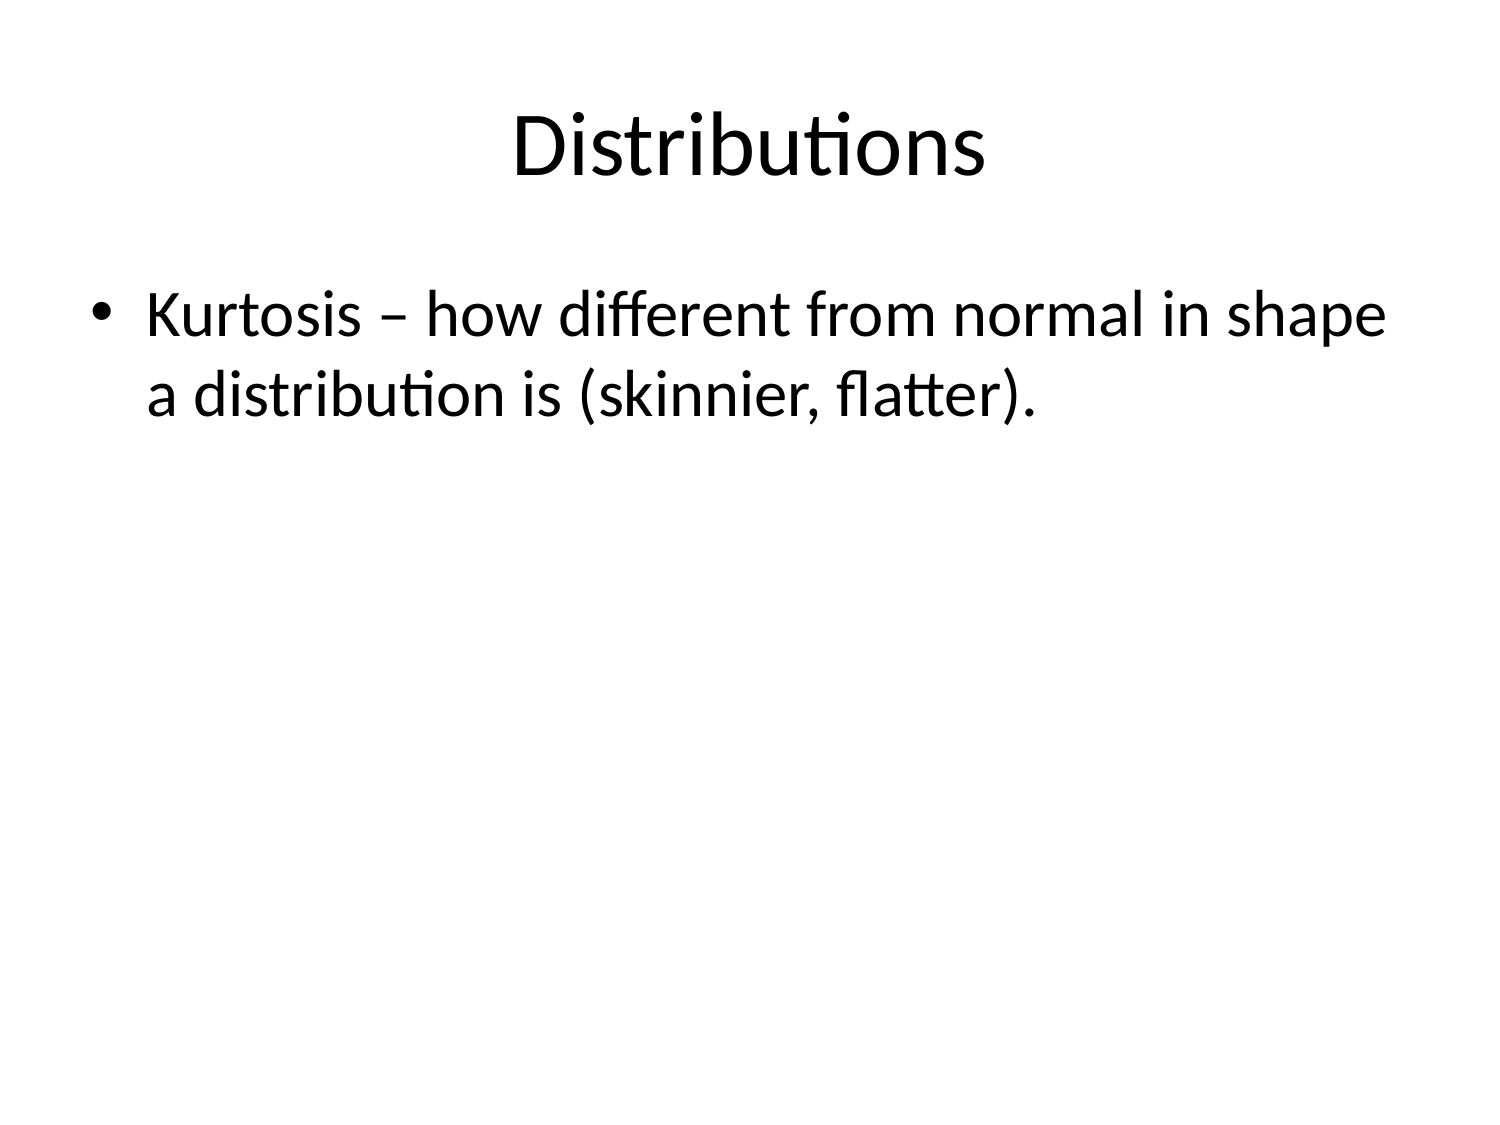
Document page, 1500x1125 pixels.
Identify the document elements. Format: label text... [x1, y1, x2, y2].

list Kurtosis – how different from normal in shape a distribution is (skinnier, flatter). [75, 262, 1425, 1005]
title Distributions [75, 45, 1425, 233]
